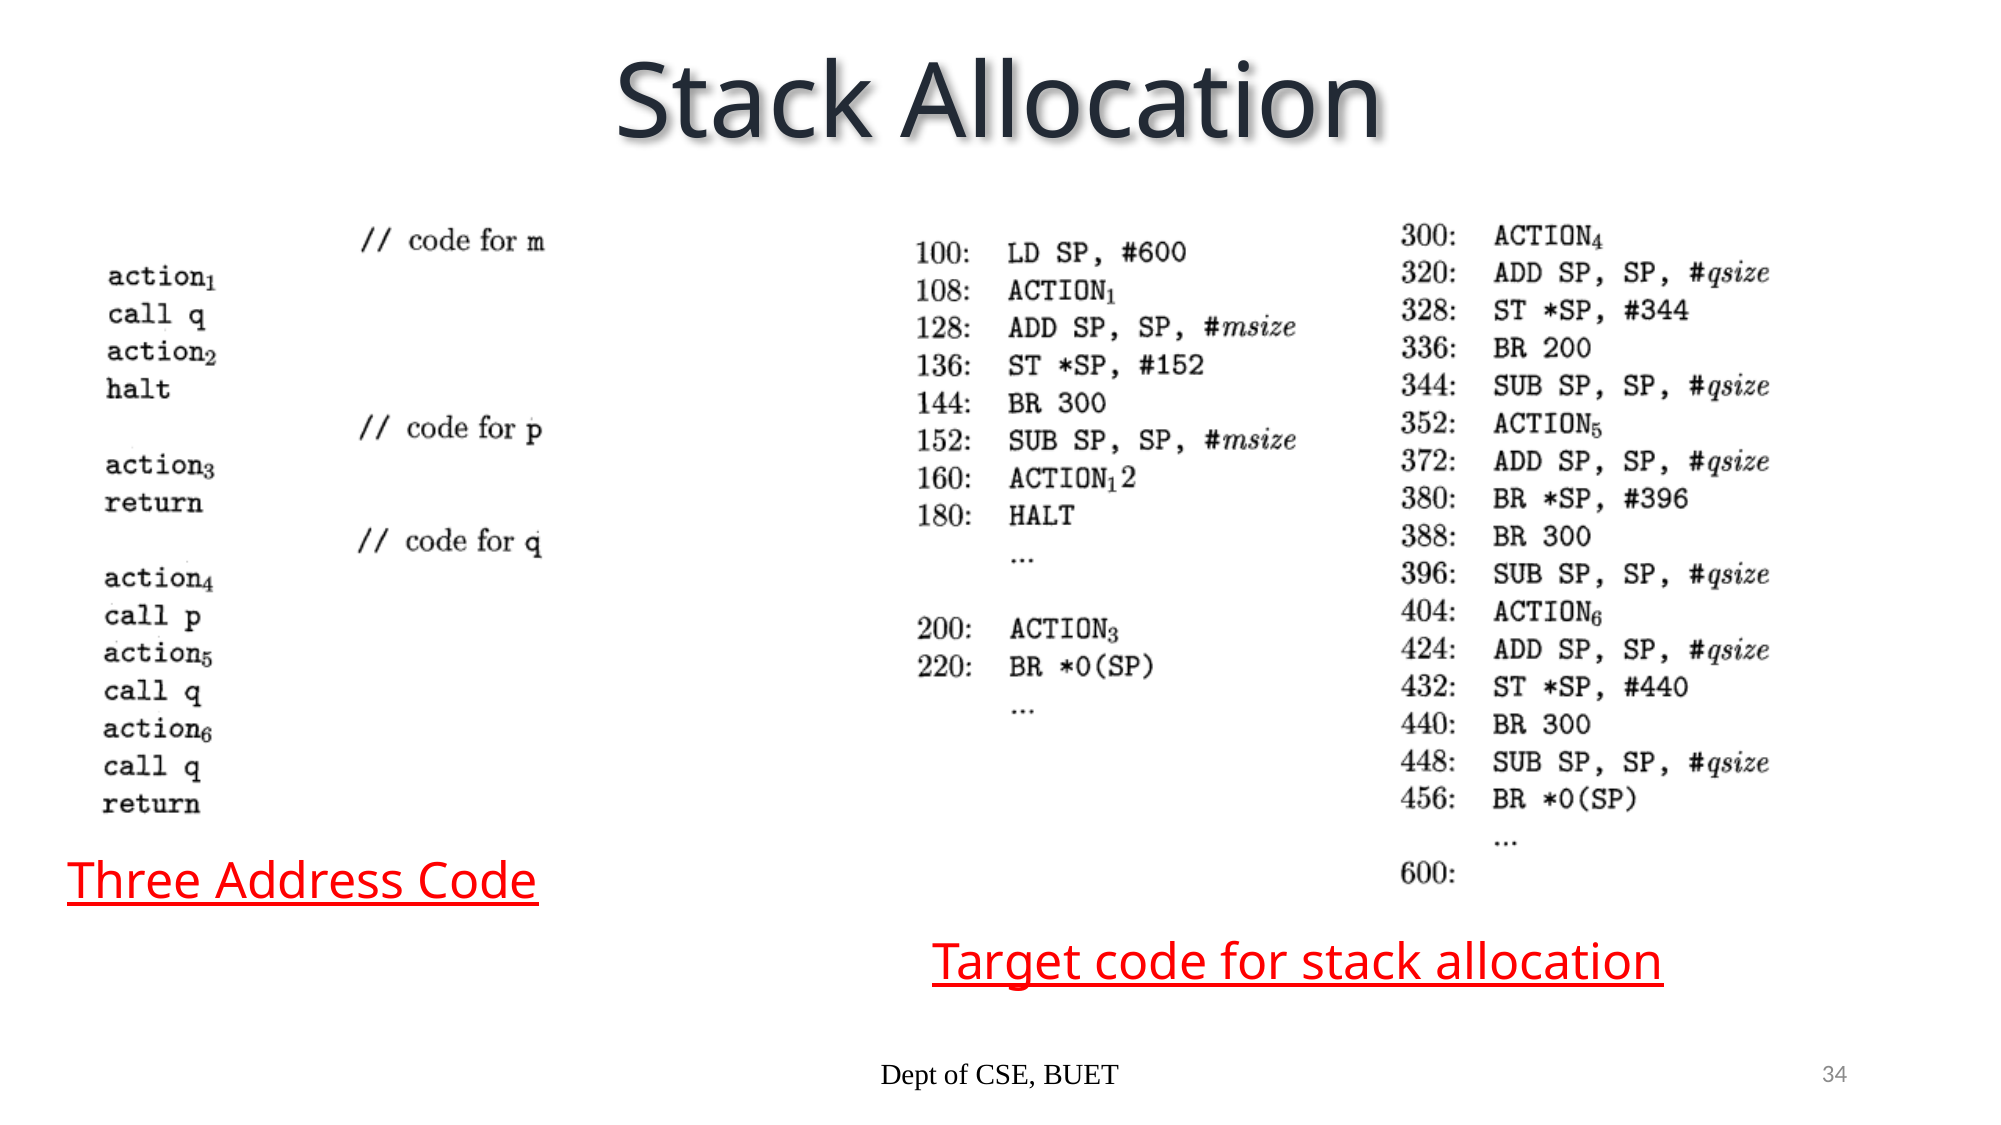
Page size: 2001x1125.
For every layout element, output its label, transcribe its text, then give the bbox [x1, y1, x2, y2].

picture [1381, 210, 1799, 900]
footer Dept of CSE, BUET [662, 1042, 1338, 1103]
picture [899, 217, 1338, 758]
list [55, 208, 561, 842]
slide_number 34 [1412, 1042, 1863, 1103]
title Stack Allocation [137, 3, 1863, 205]
text_box Three Address Code [52, 841, 554, 916]
text_box Target code for stack allocation [917, 921, 1679, 997]
